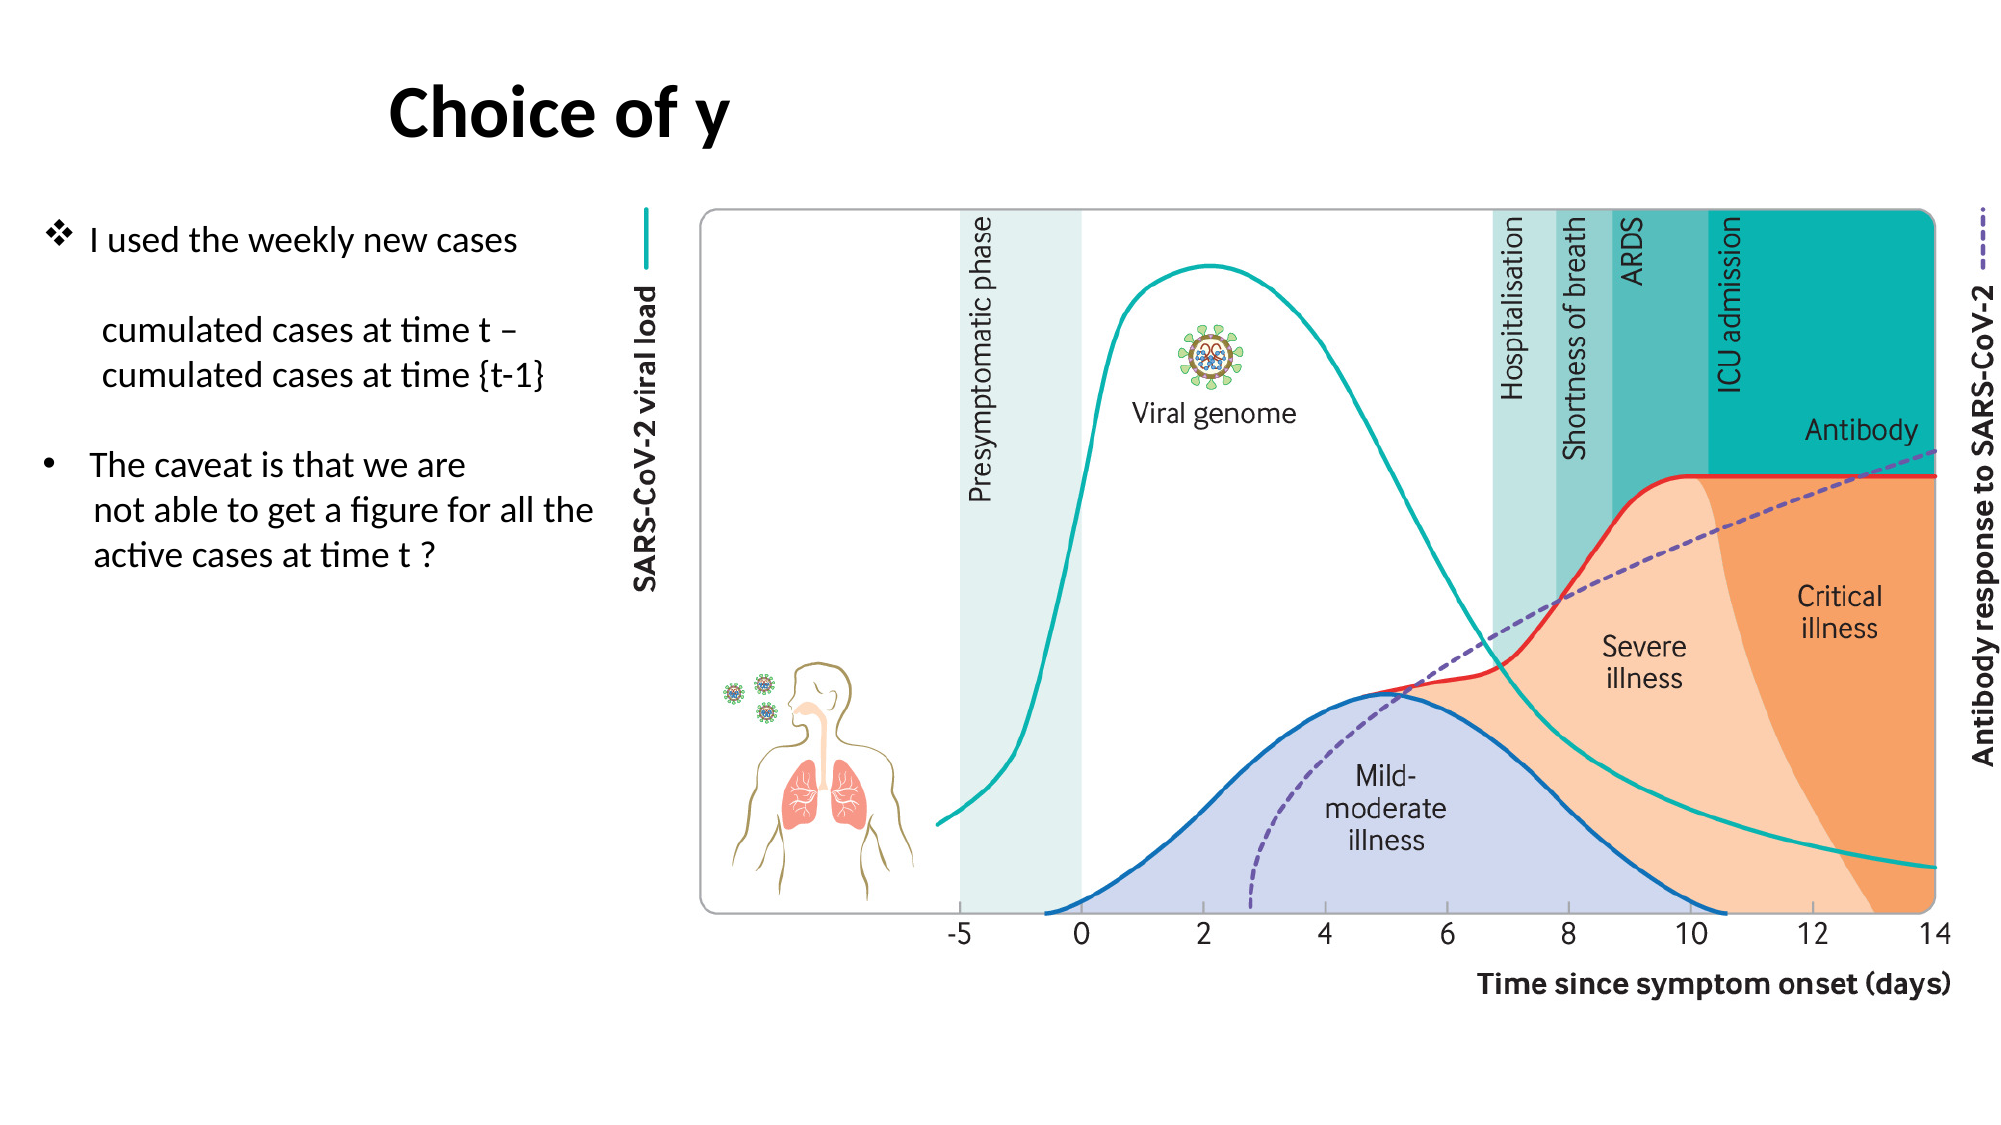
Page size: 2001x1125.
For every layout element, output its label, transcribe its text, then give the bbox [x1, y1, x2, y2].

text_box I used the weekly new cases cumulated cases at time t – cumulated cases at time {t-1} The caveat is that we are not able to get a figure for all the active cases at time t ? [27, 207, 628, 583]
text_box Choice of y [169, 54, 952, 160]
picture [628, 207, 2000, 1001]
